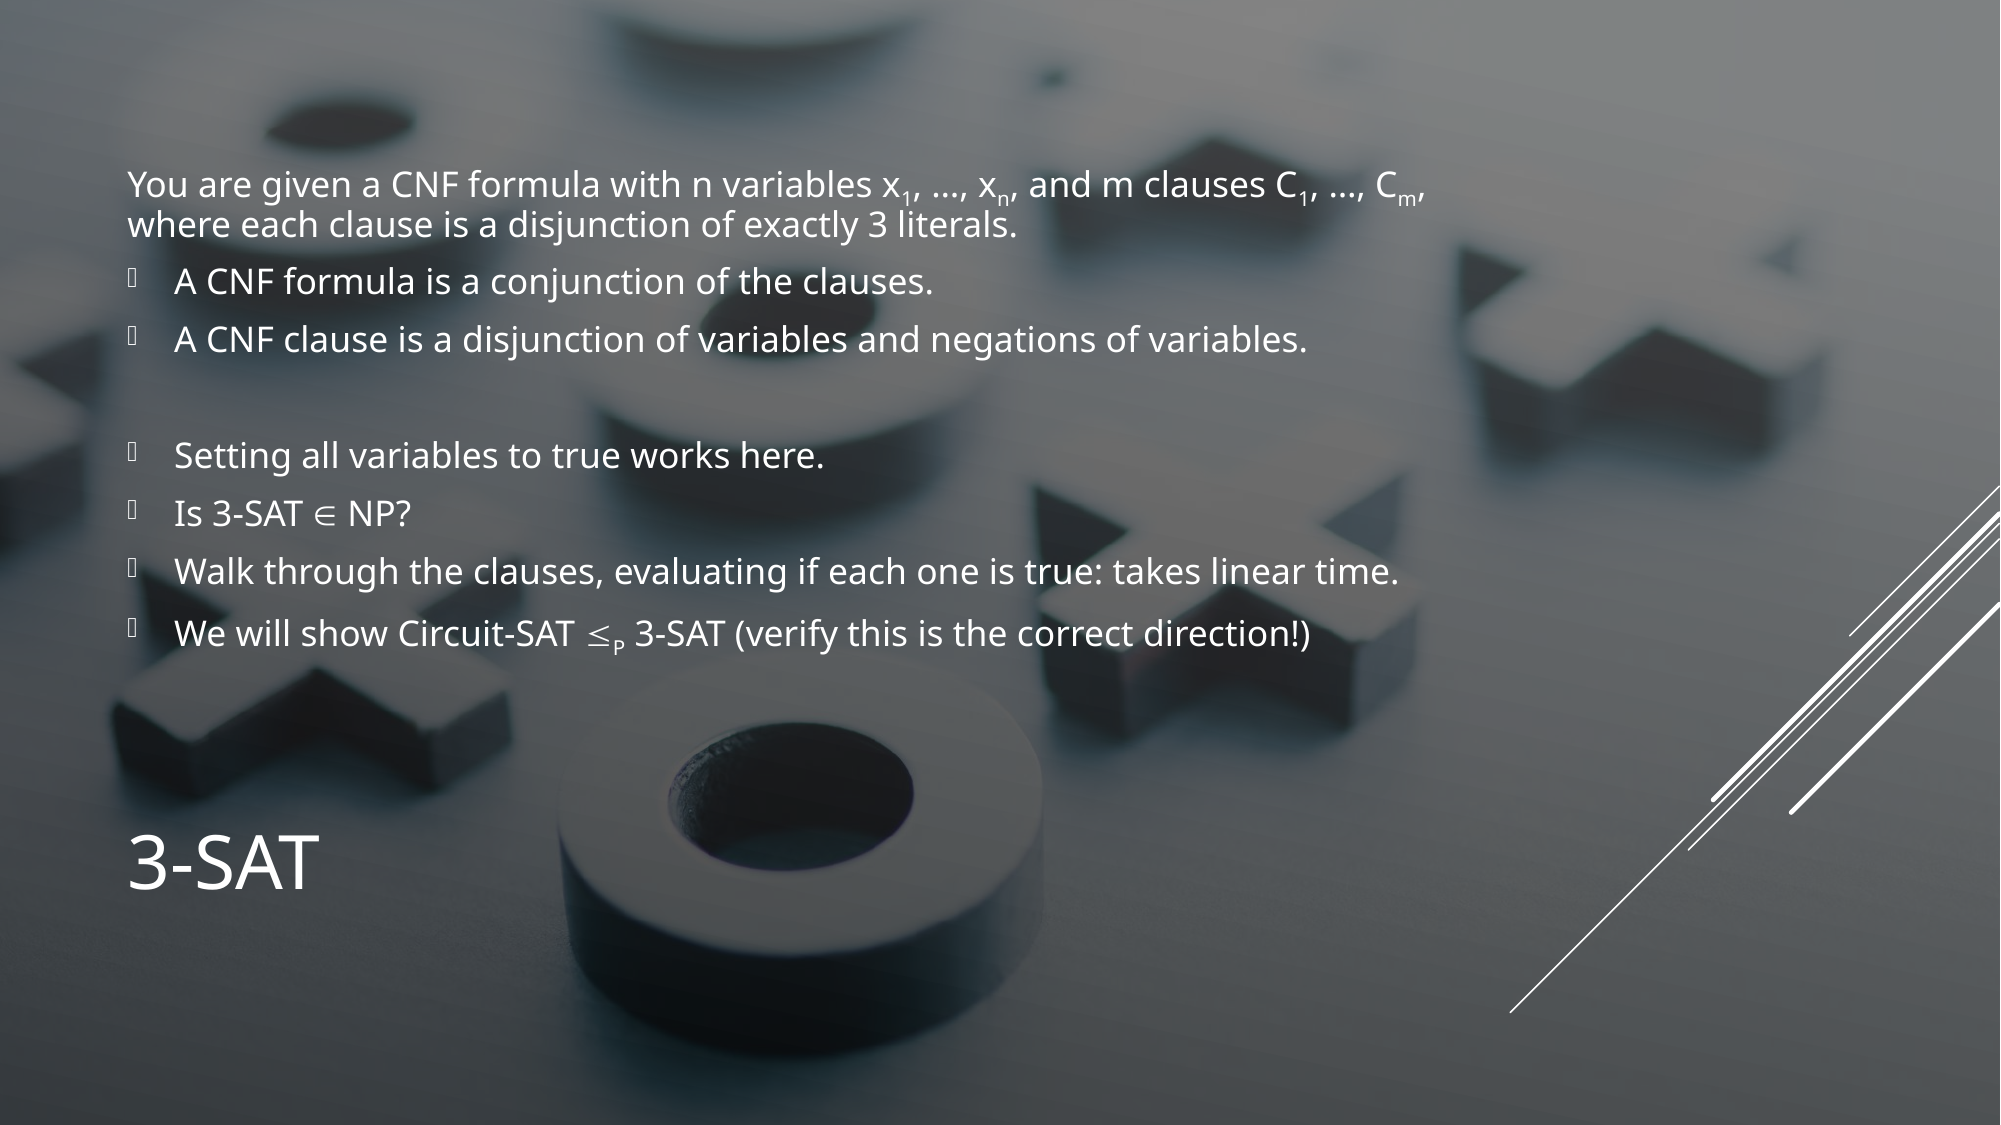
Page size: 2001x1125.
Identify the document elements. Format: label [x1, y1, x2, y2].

picture [0, 0, 2000, 1125]
text_box [1510, 485, 2000, 1013]
